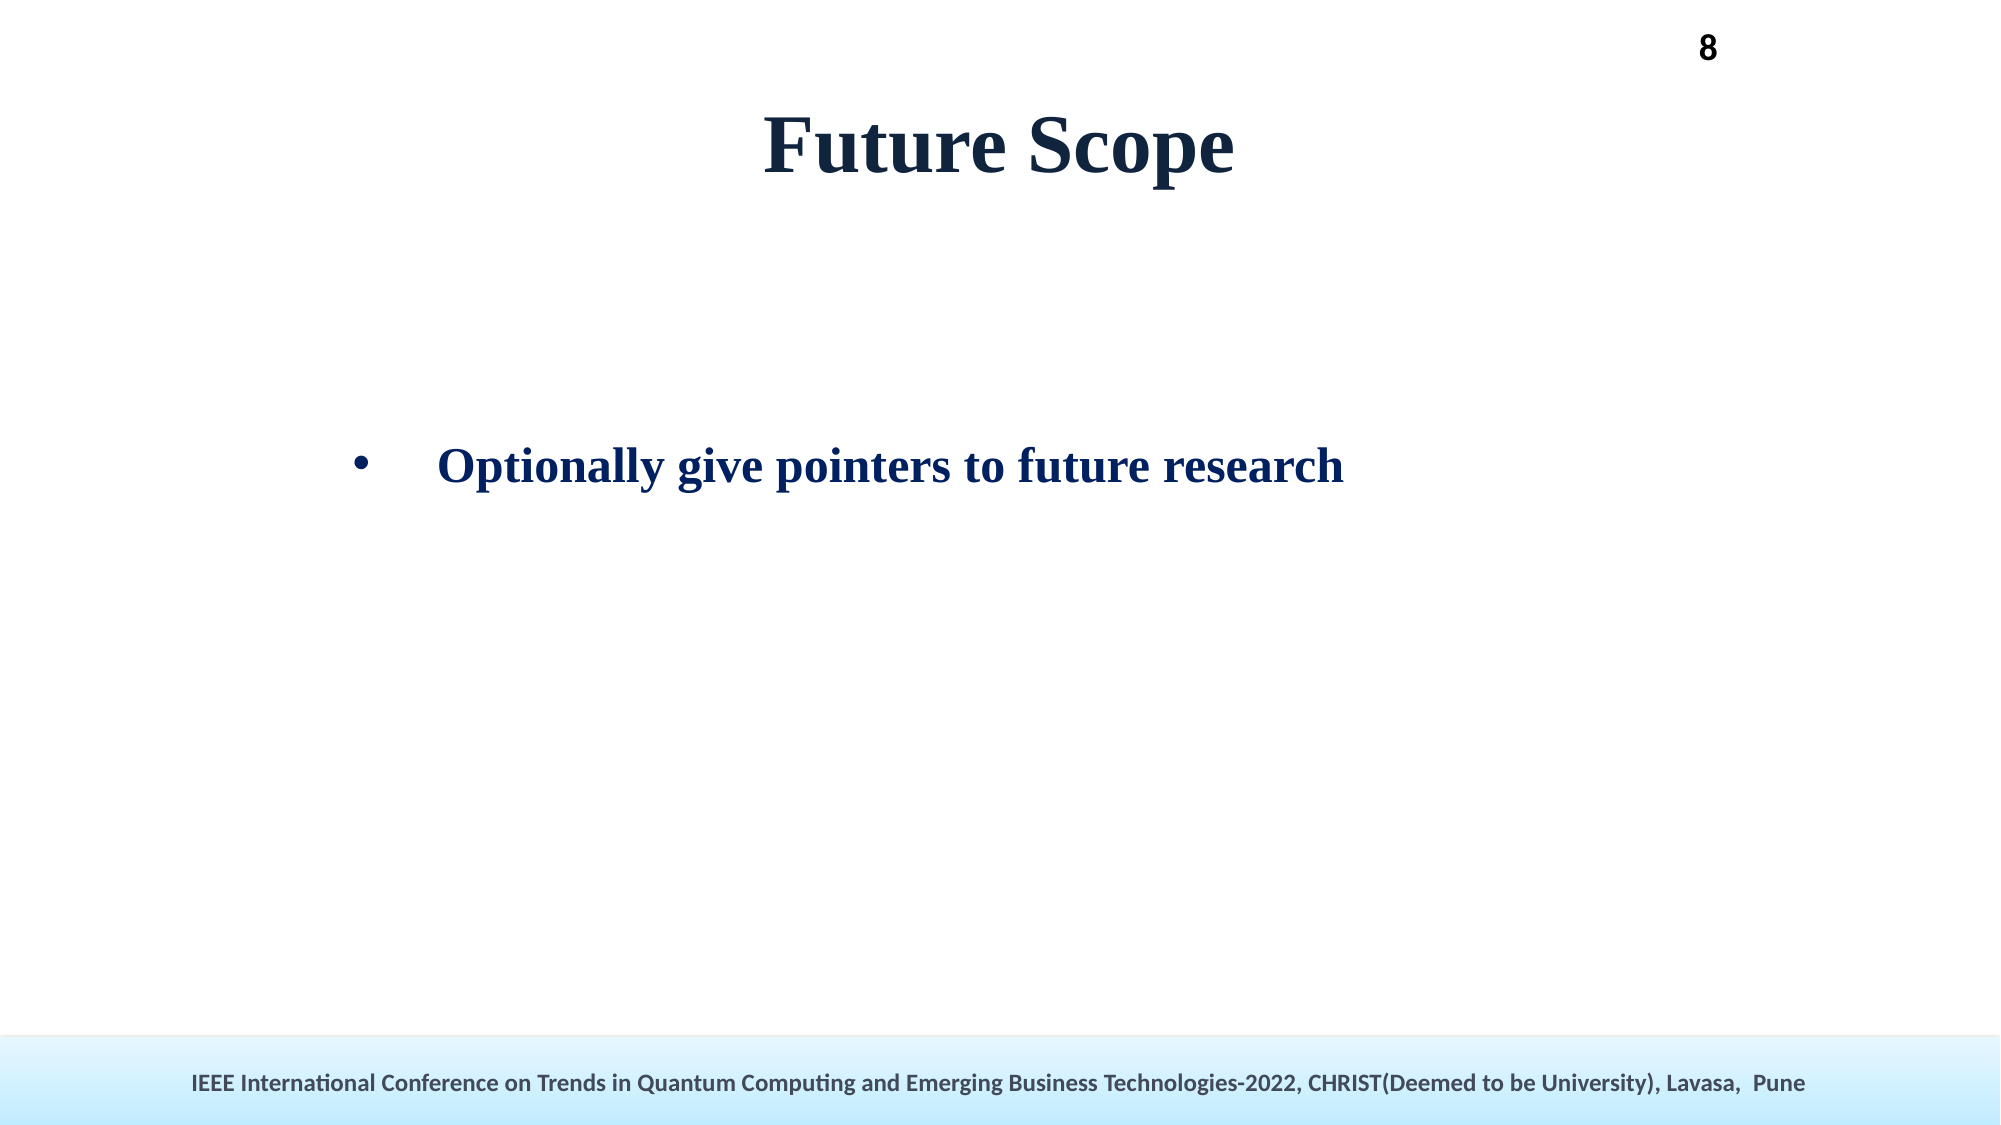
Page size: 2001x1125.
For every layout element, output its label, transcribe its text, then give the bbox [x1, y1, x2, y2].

list Optionally give pointers to future research [337, 425, 1688, 538]
text_box 8 [1674, 15, 1743, 76]
footer IEEE International Conference on Trends in Quantum Computing and Emerging Business Technologies-2022, CHRIST(Deemed to be University), Lavasa, Pune [0, 1037, 2000, 1125]
title Future Scope [99, 45, 1900, 233]
